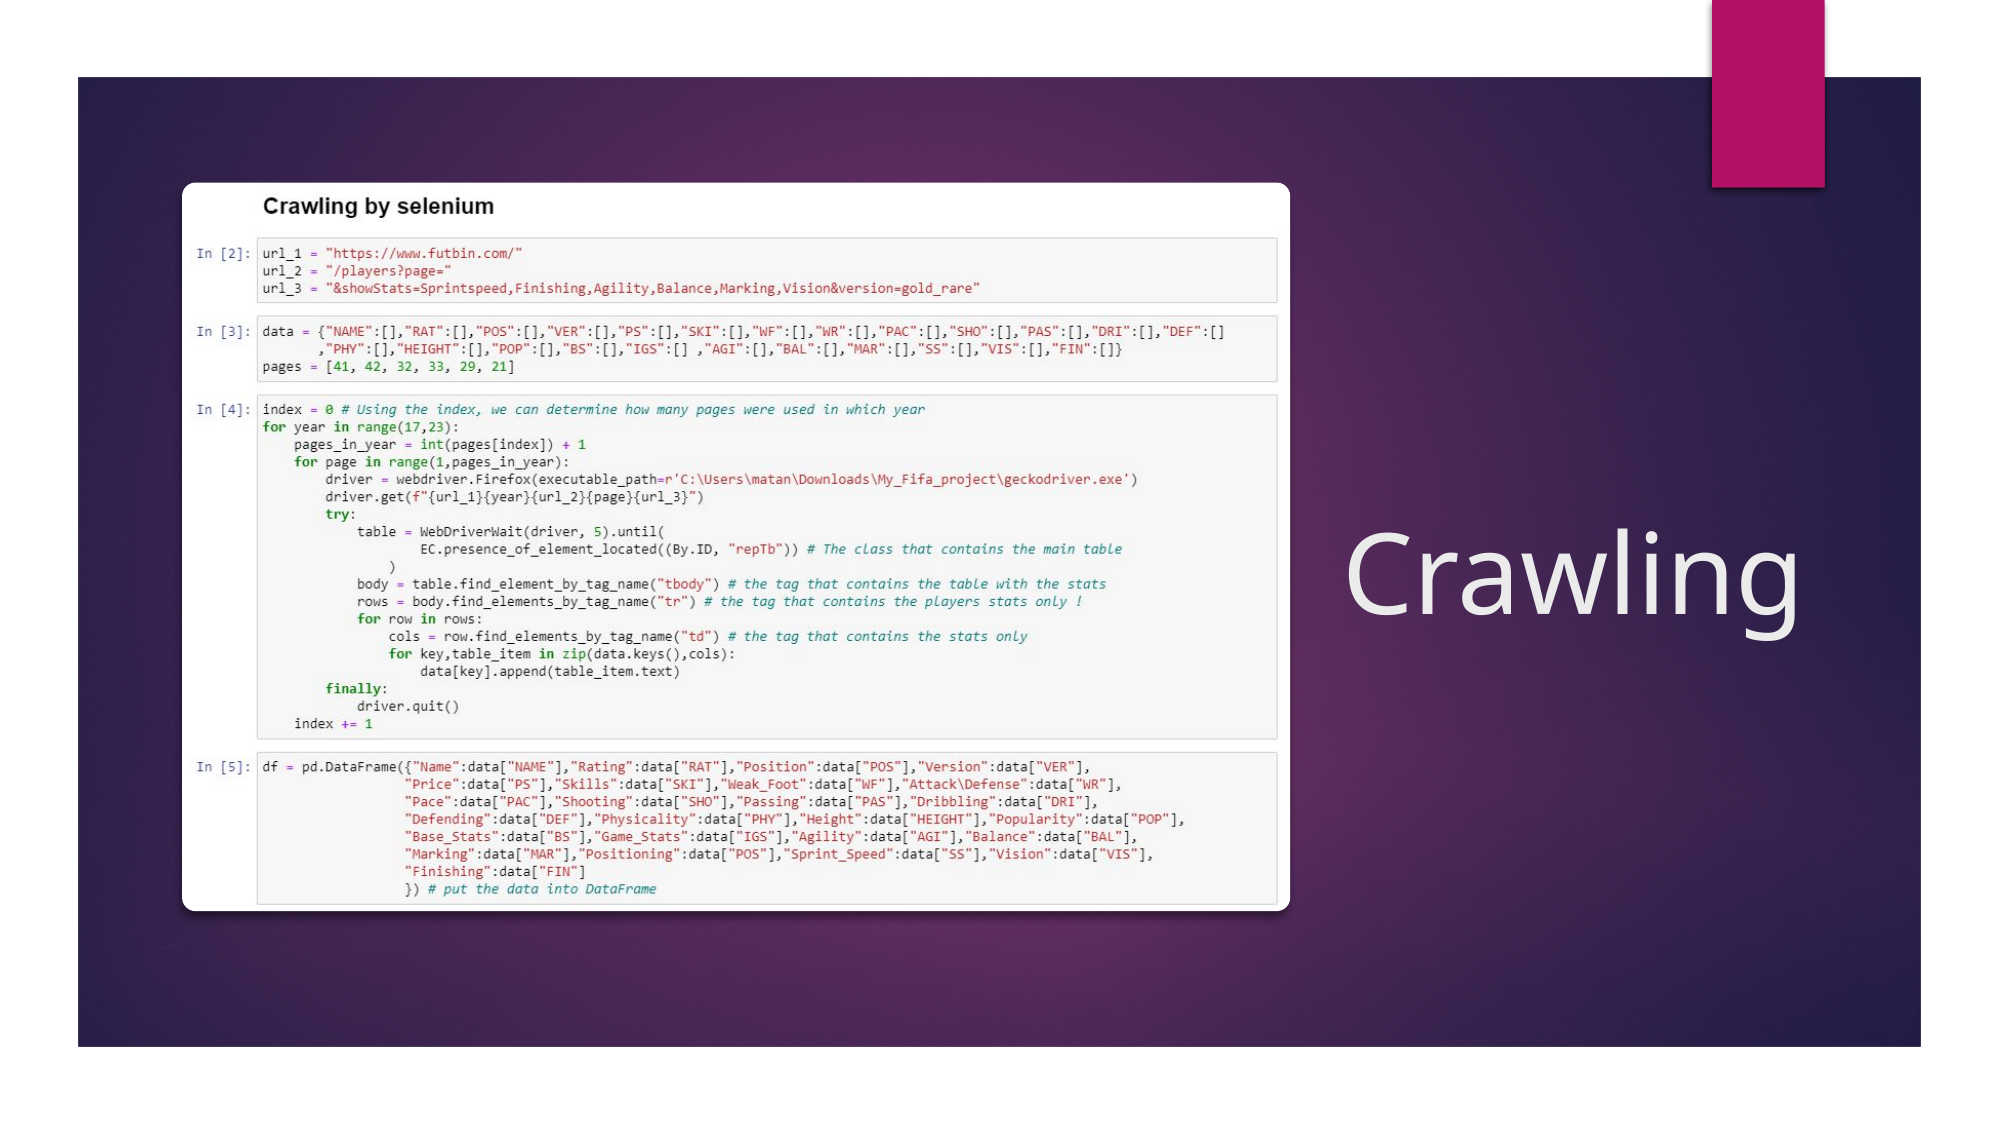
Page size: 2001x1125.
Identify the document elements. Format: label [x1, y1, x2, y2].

list [181, 182, 1291, 912]
text_box [0, 0, 2000, 1125]
